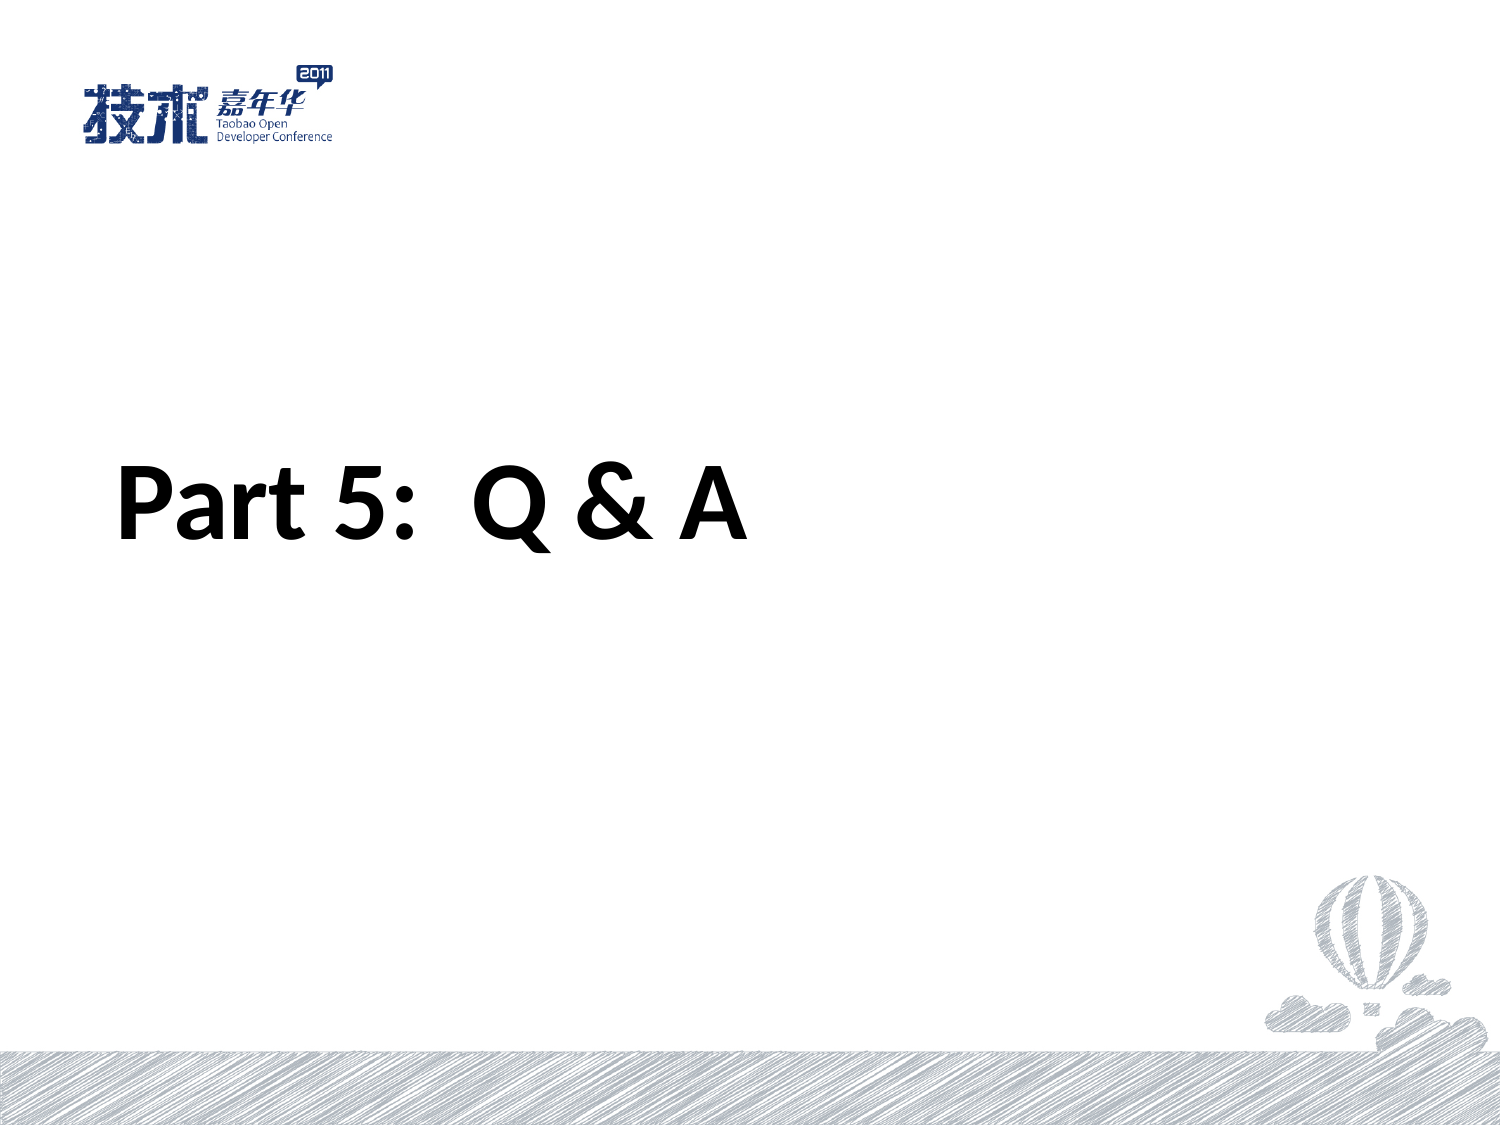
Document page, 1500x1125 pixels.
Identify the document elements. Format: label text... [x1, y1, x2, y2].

list Part 5: Q & A [75, 262, 1425, 1005]
picture [0, 0, 1500, 1125]
title [75, 45, 1425, 233]
